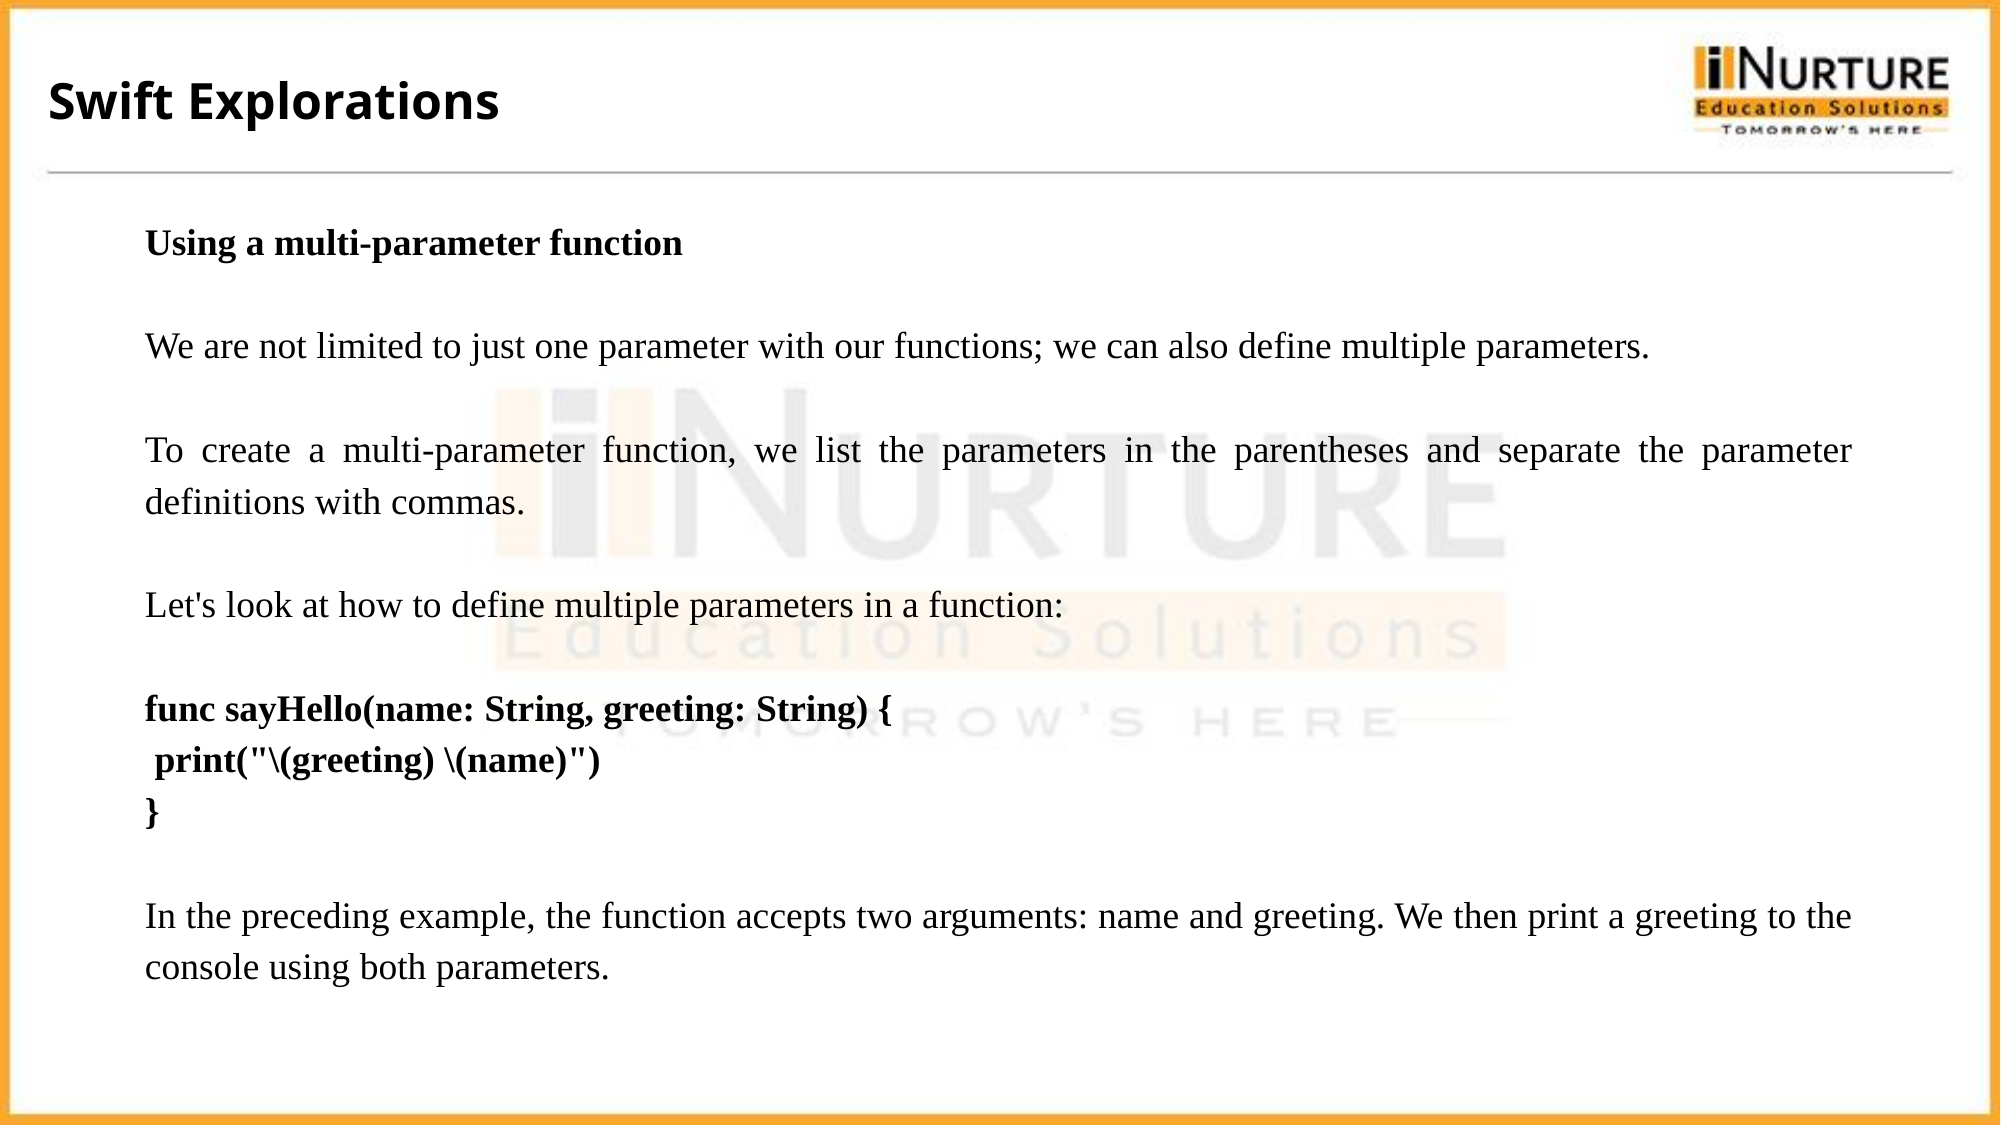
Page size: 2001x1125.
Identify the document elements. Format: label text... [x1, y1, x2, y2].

list Using a multi-parameter function We are not limited to just one parameter with our functions; we can also define multiple parameters. To create a multi-parameter function, we list the parameters in the parentheses and separate the parameter definitions with commas. Let's look at how to define multiple parameters in a function: func sayHello(name: String, greeting: String) { print("\(greeting) \(name)") } In the preceding example, the function accepts two arguments: name and greeting. We then print a greeting to the console using both parameters. [137, 203, 1863, 1079]
picture [0, 0, 2001, 1125]
text_box Swift Explorations [40, 62, 847, 138]
